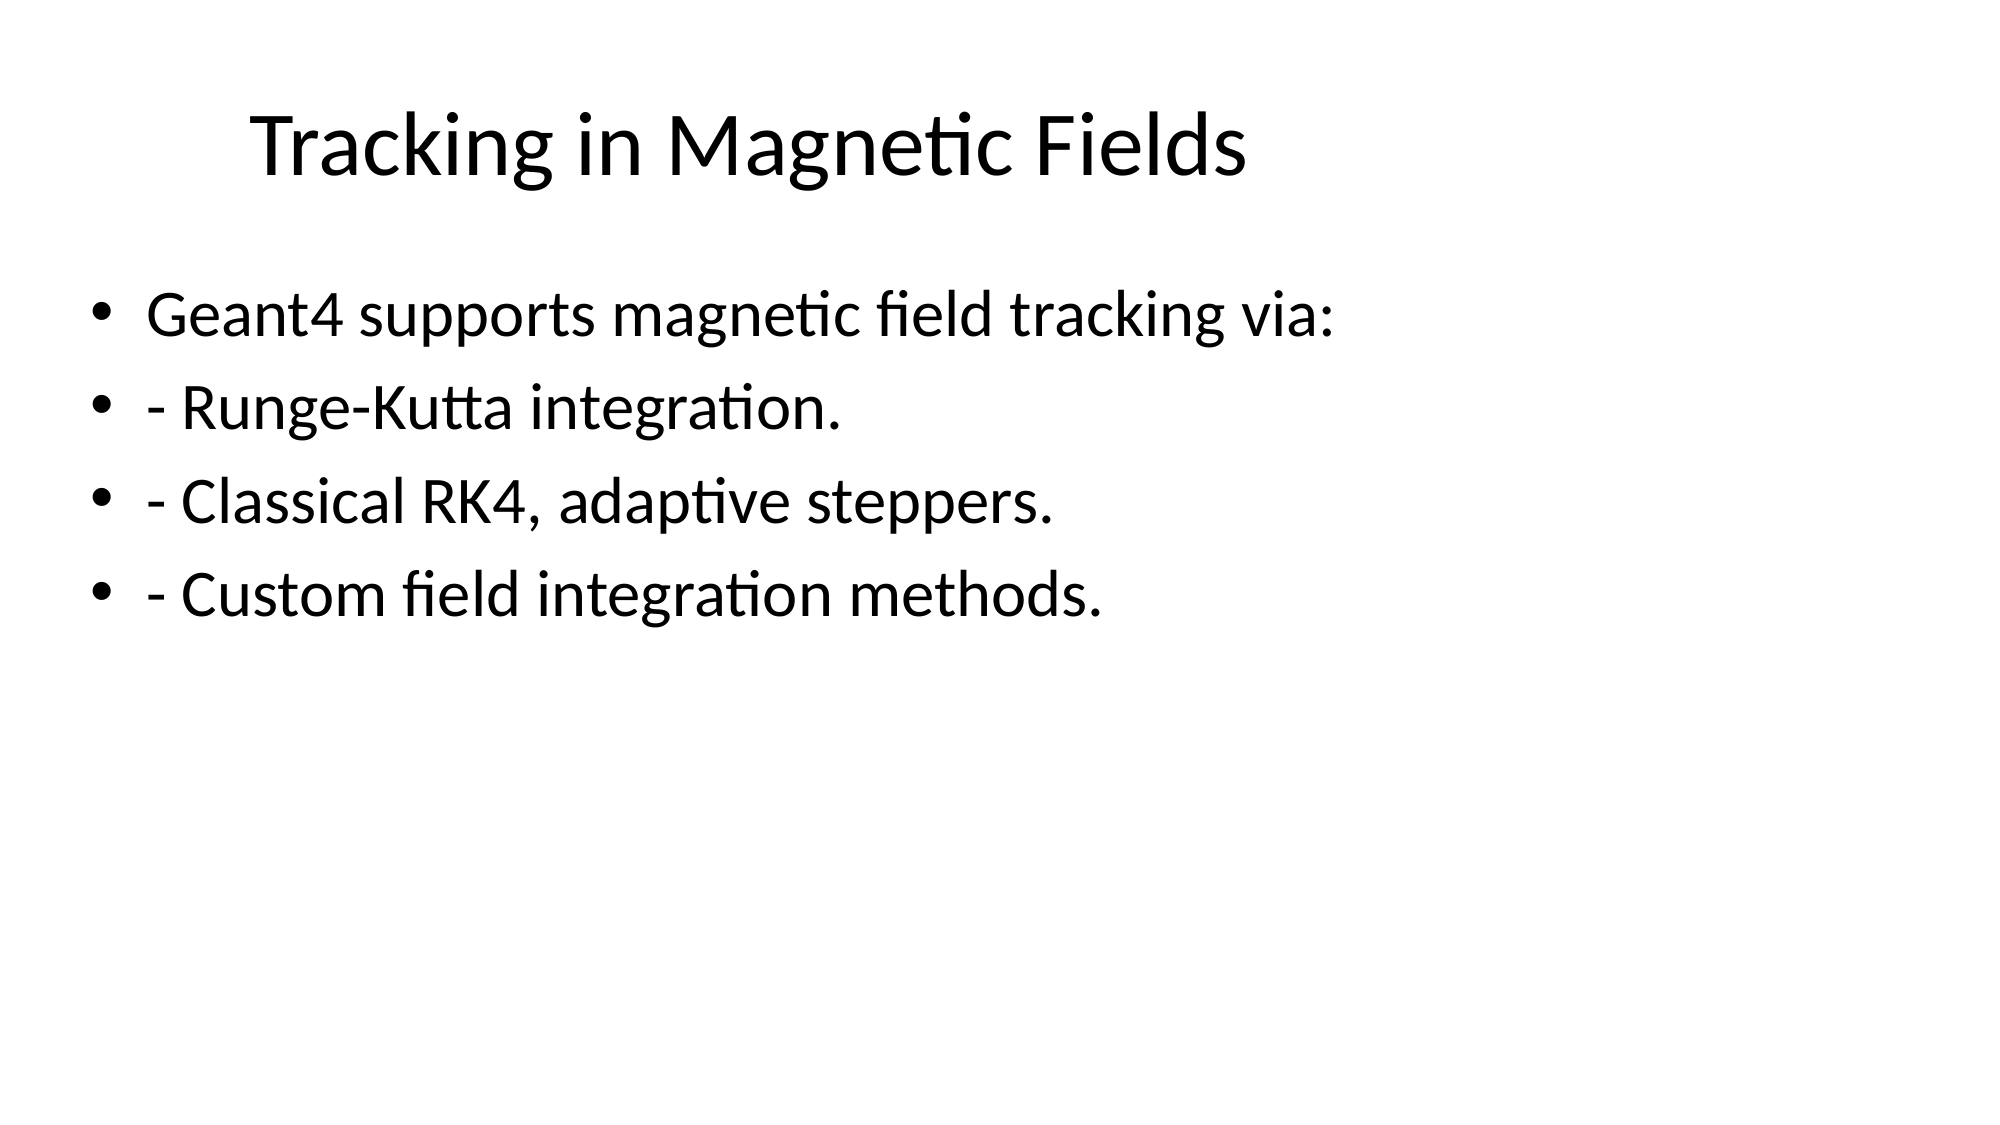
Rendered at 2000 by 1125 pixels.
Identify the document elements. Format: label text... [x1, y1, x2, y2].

title Tracking in Magnetic Fields [75, 45, 1425, 233]
list Geant4 supports magnetic field tracking via: - Runge-Kutta integration. - Classical RK4, adaptive steppers. - Custom field integration methods. [75, 262, 1425, 1005]
